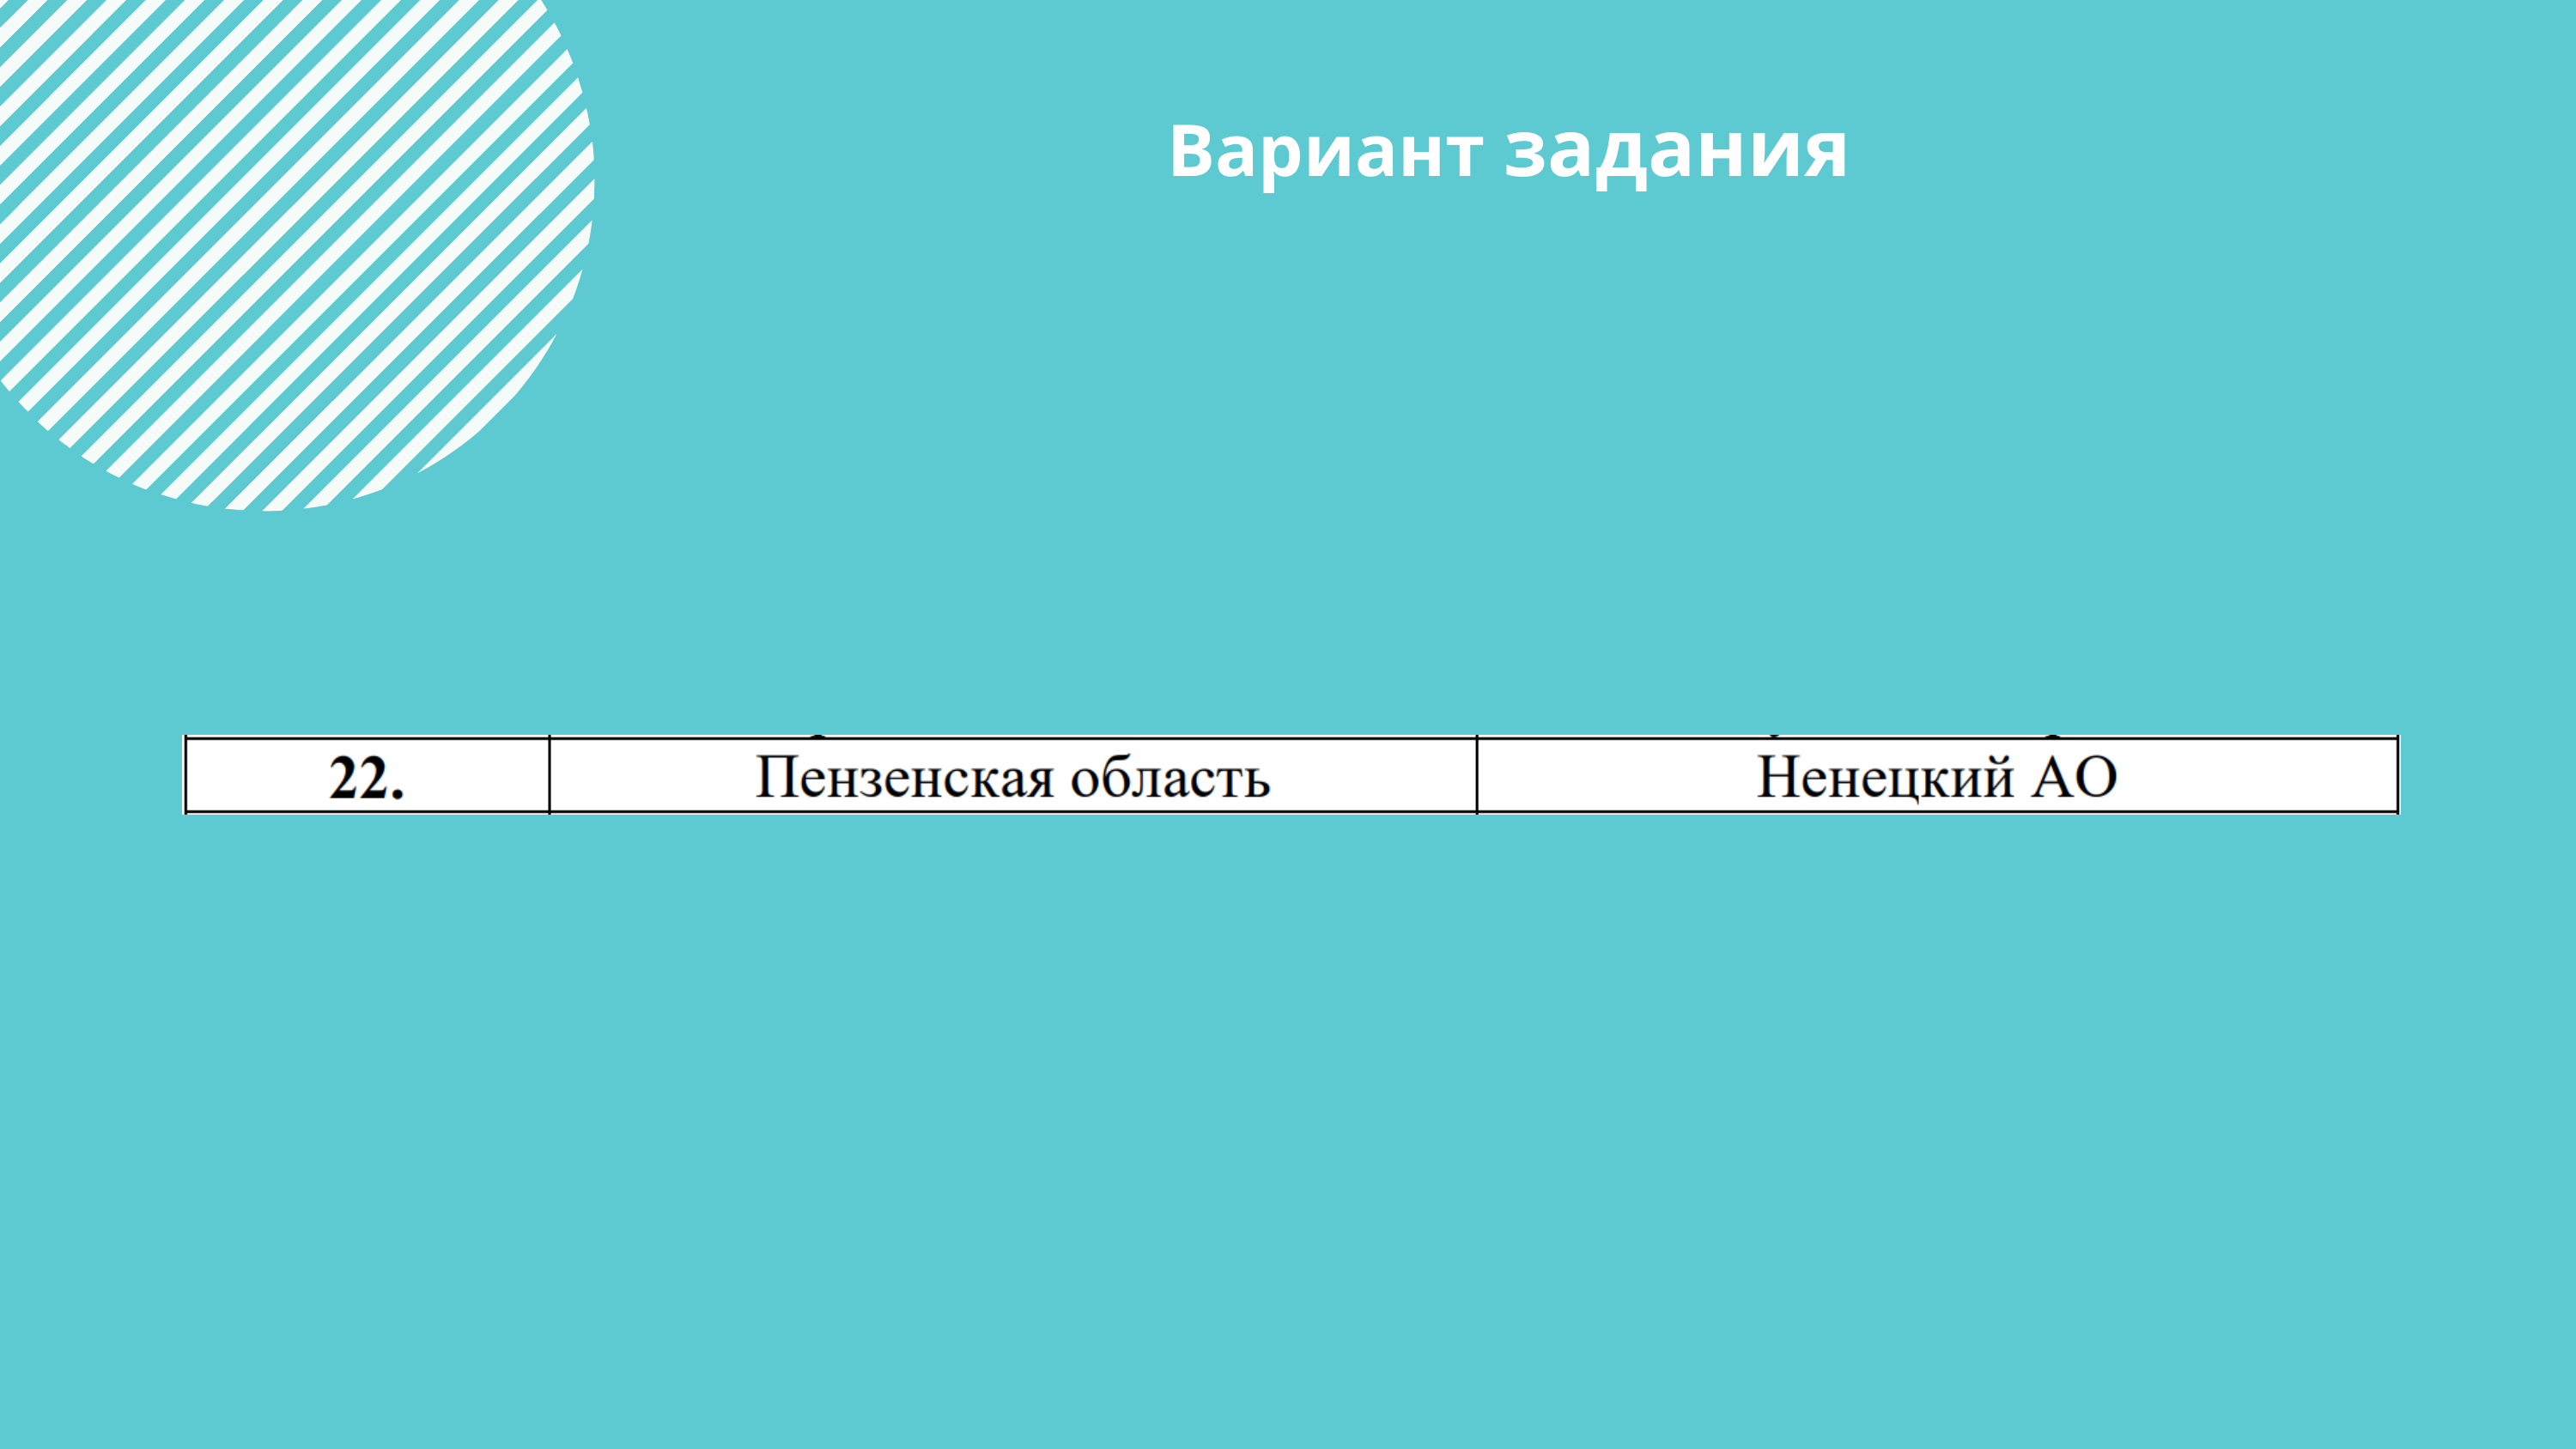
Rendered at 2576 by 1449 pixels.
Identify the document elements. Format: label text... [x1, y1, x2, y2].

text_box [0, 0, 595, 512]
picture [182, 734, 2401, 815]
text_box Вариант задания [1155, 91, 1864, 198]
